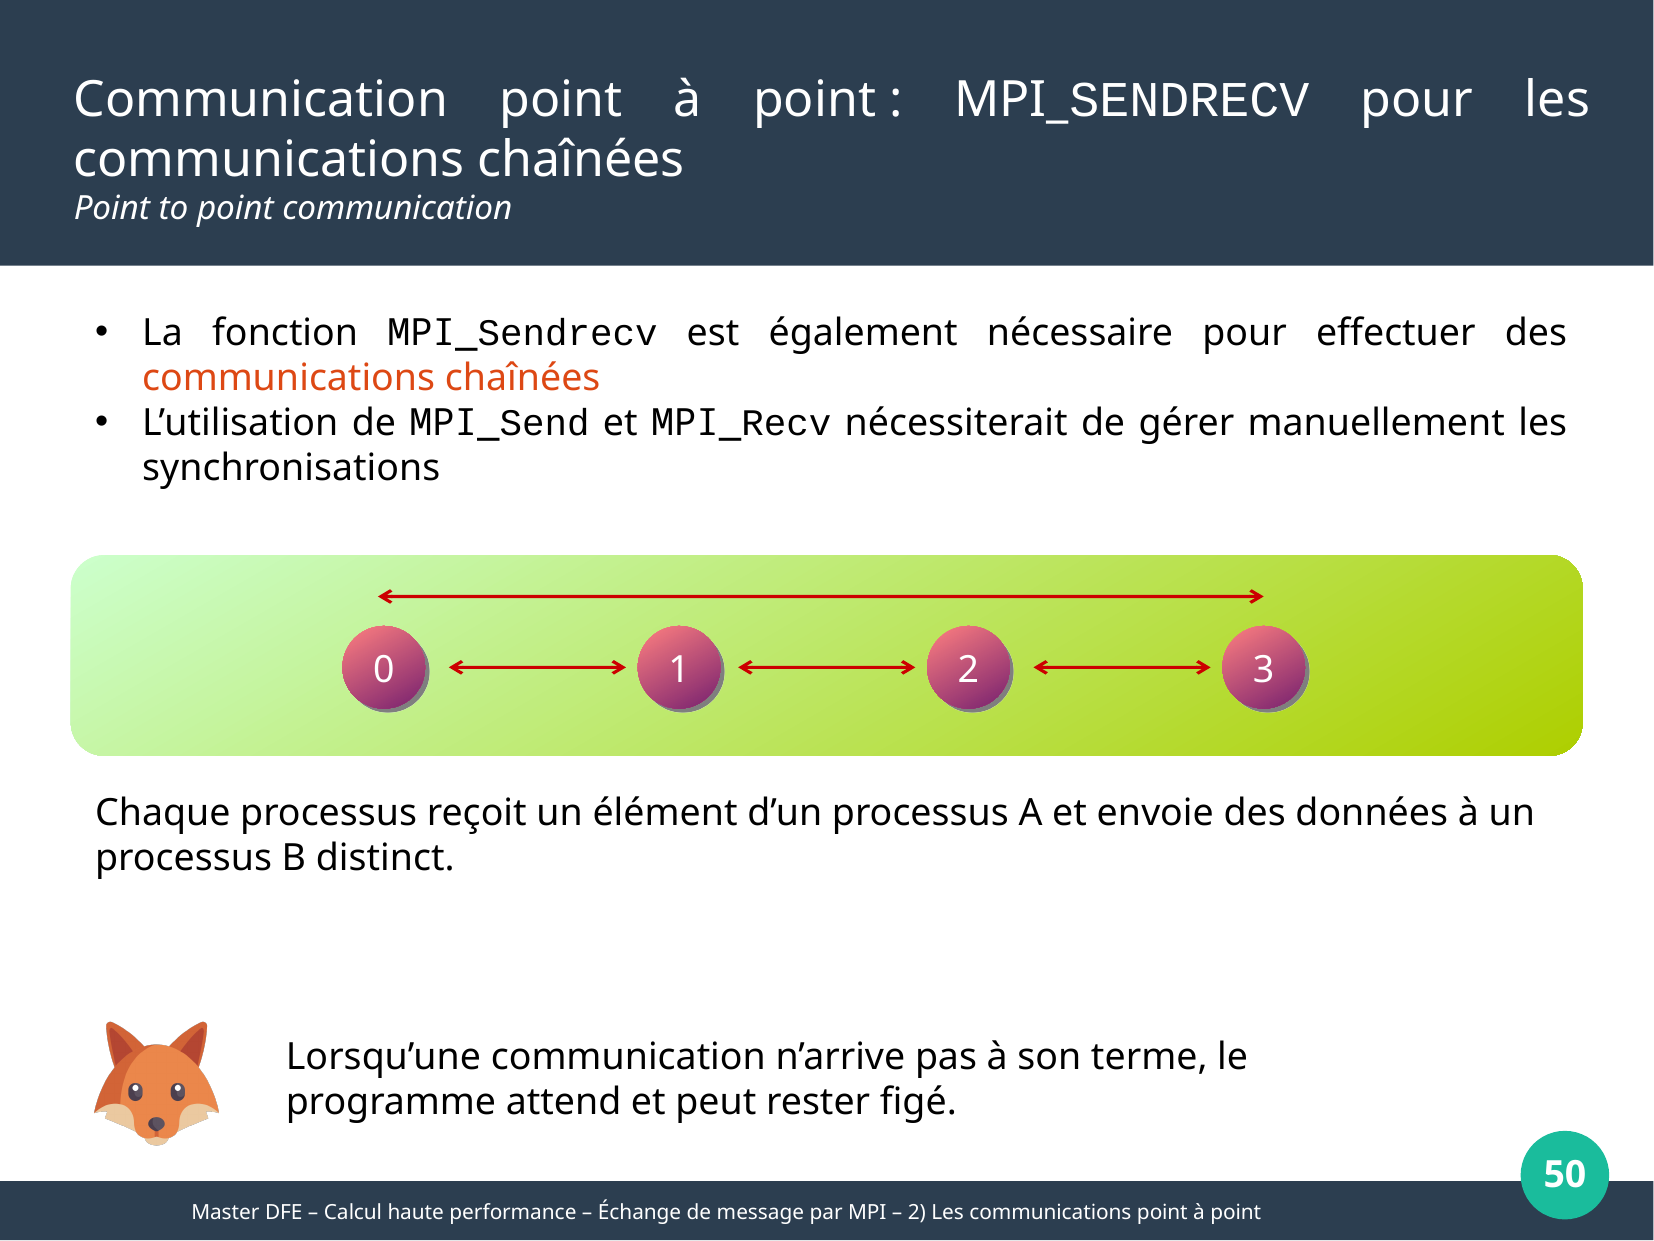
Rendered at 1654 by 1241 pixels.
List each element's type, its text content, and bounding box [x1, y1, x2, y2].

text_box 3 [1222, 625, 1306, 709]
text_box La fonction MPI_Sendrecv est également nécessaire pour effectuer des communications chaînées L’utilisation de MPI_Send et MPI_Recv nécessiterait de gérer manuellement les synchronisations [80, 301, 1583, 541]
text_box 0 [342, 625, 426, 709]
slide_number 50 [1505, 1116, 1624, 1235]
text_box [70, 555, 1583, 756]
text_box [1033, 660, 1211, 675]
text_box Master DFE – Calcul haute performance – Échange de message par MPI – 2) Les communications point à point [176, 1191, 1277, 1232]
text_box 1 [637, 625, 721, 709]
text_box Chaque processus reçoit un élément d’un processus A et envoie des données à un processus B distinct. [80, 781, 1583, 931]
text_box Communication point à point : MPI_SENDRECV pour les communications chaînées Point to point communication [58, 58, 1605, 234]
picture [94, 1021, 219, 1146]
text_box Lorsqu’une communication n’arrive pas à son terme, le programme attend et peut rester figé. [271, 1024, 1451, 1174]
text_box 2 [927, 625, 1010, 709]
text_box [738, 660, 916, 675]
text_box [448, 660, 626, 675]
text_box [377, 589, 1264, 604]
